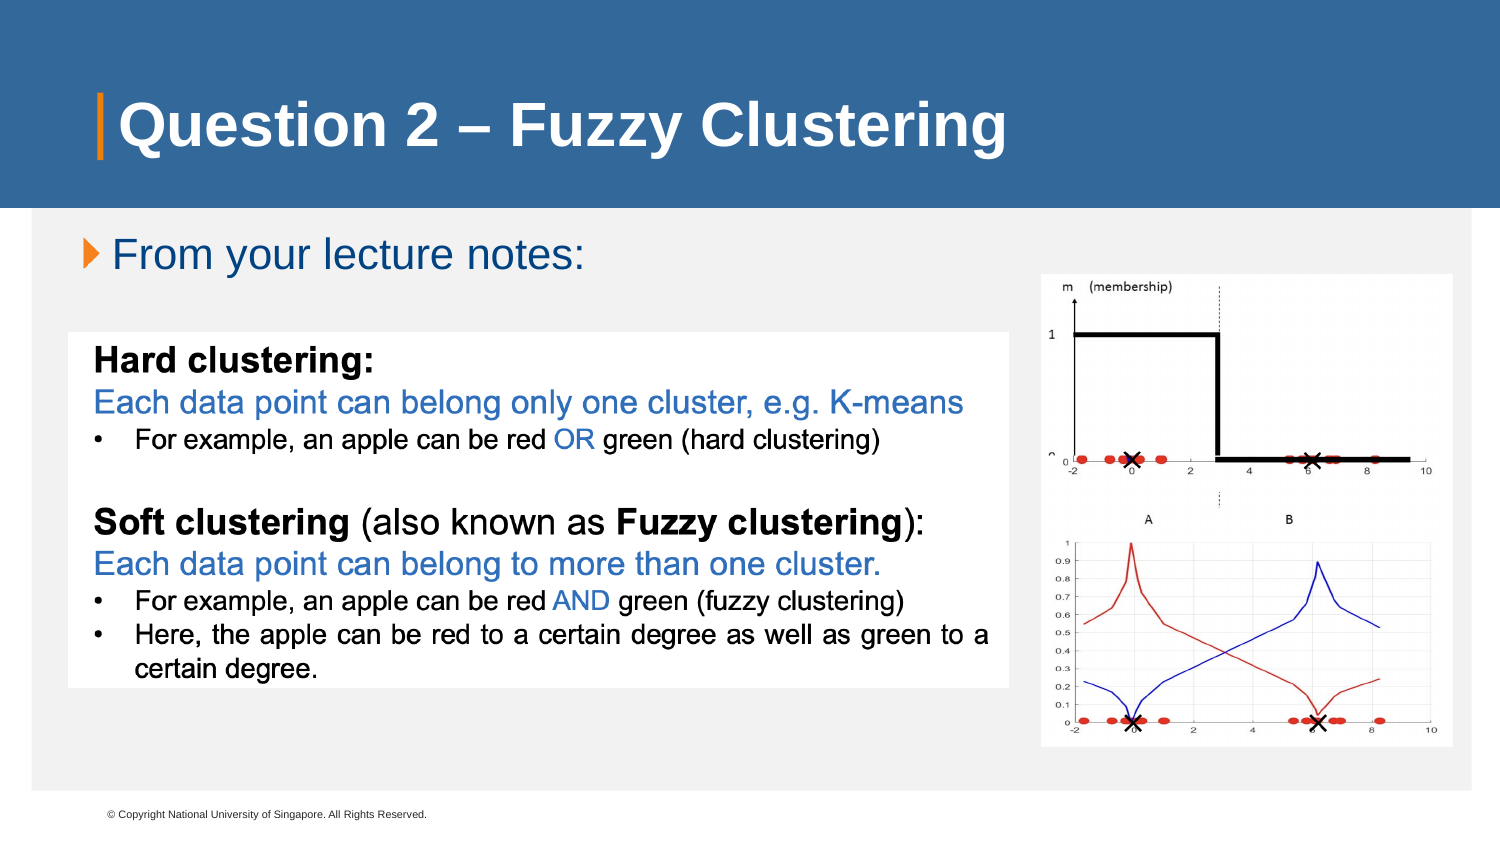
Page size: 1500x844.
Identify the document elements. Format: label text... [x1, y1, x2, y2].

title Question 2 – Fuzzy Clustering [103, 44, 1397, 208]
picture [83, 237, 100, 269]
list From your lecture notes: [68, 224, 1397, 293]
picture [68, 332, 1009, 688]
picture [1041, 274, 1453, 747]
text_box [96, 92, 104, 161]
